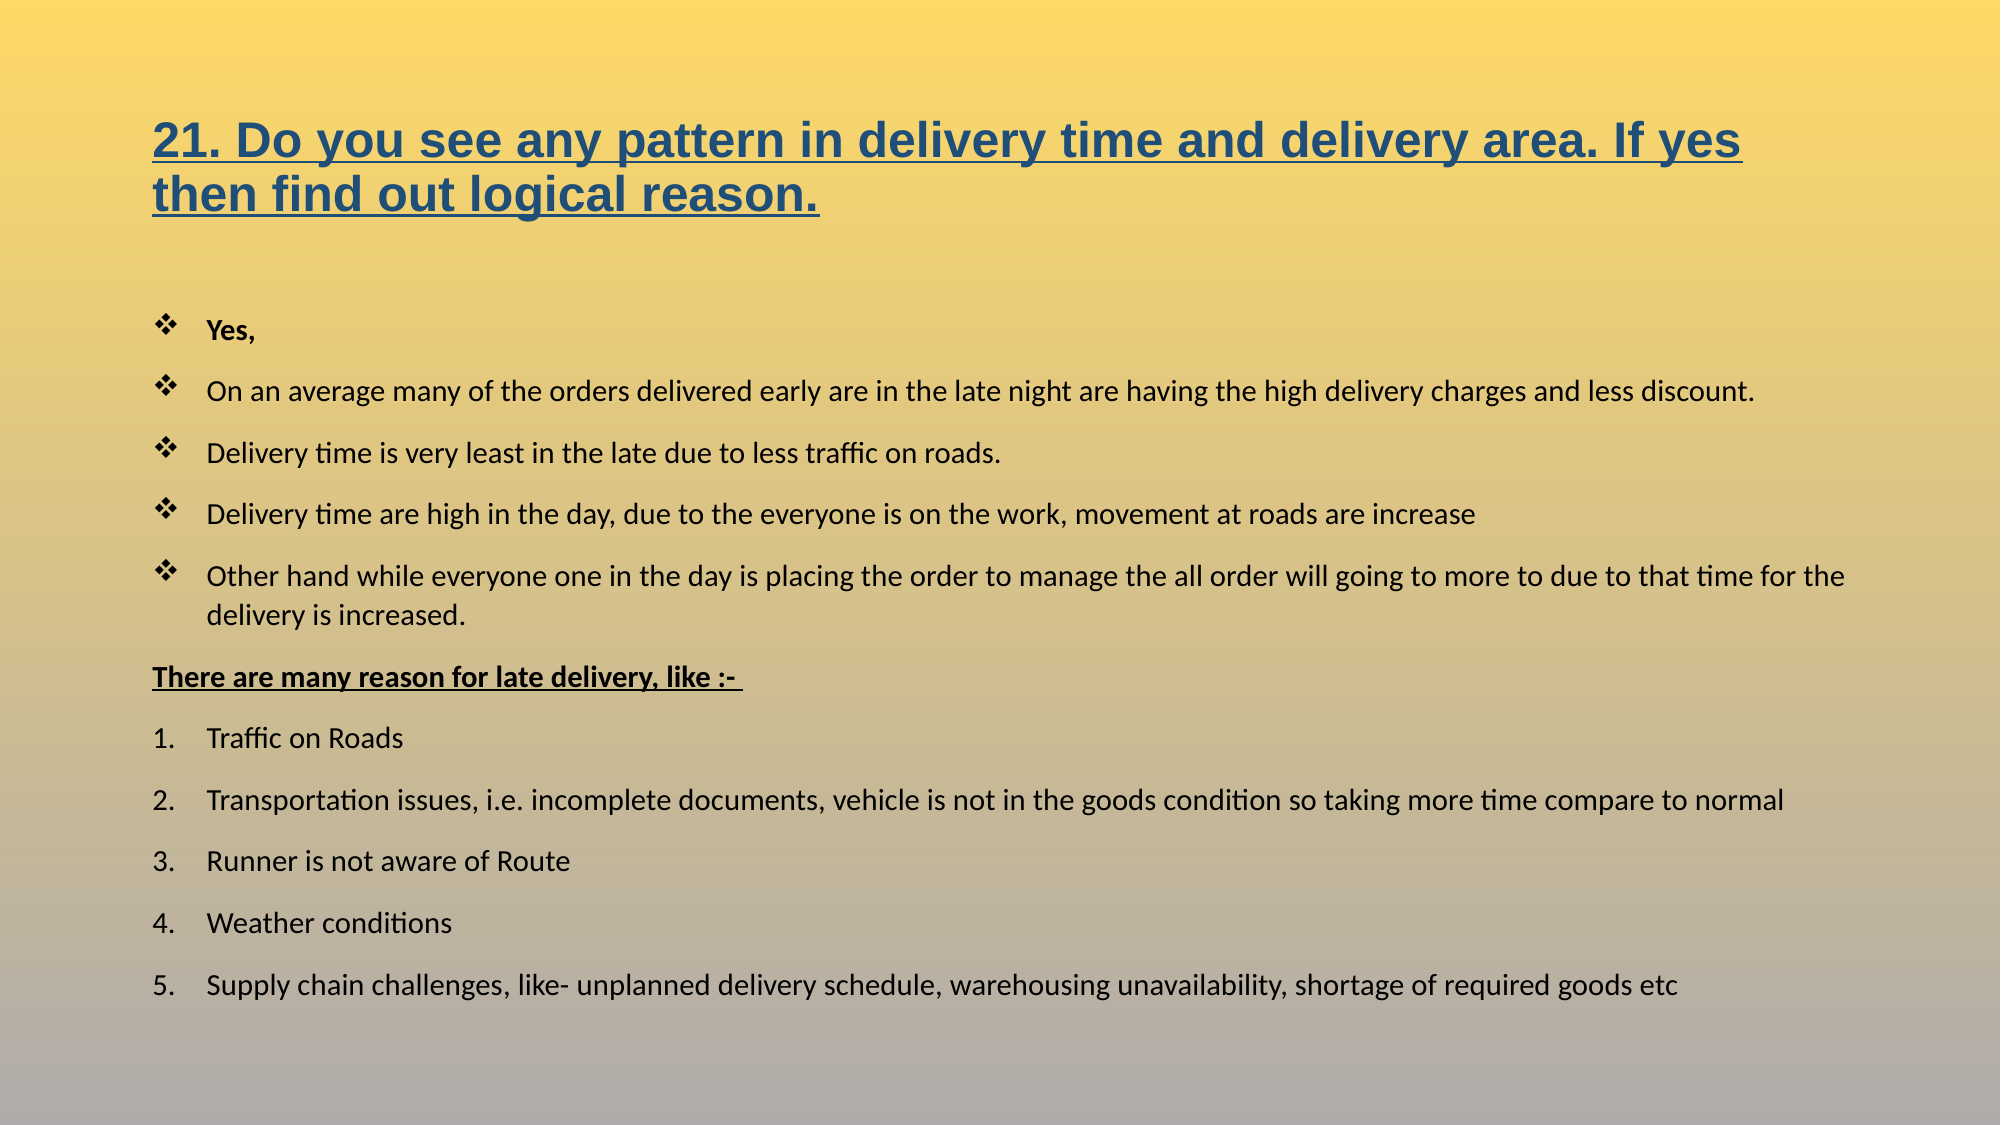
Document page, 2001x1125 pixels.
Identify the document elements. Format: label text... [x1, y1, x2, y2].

list Yes, On an average many of the orders delivered early are in the late night are having the high delivery charges and less discount. Delivery time is very least in the late due to less traffic on roads. Delivery time are high in the day, due to the everyone is on the work, movement at roads are increase Other hand while everyone one in the day is placing the order to manage the all order will going to more to due to that time for the delivery is increased. There are many reason for late delivery, like :- Traffic on Roads Transportation issues, i.e. incomplete documents, vehicle is not in the goods condition so taking more time compare to normal Runner is not aware of Route Weather conditions Supply chain challenges, like- unplanned delivery schedule, warehousing unavailability, shortage of required goods etc [137, 299, 1863, 1014]
title 21. Do you see any pattern in delivery time and delivery area. If yes then find out logical reason. [137, 59, 1863, 278]
